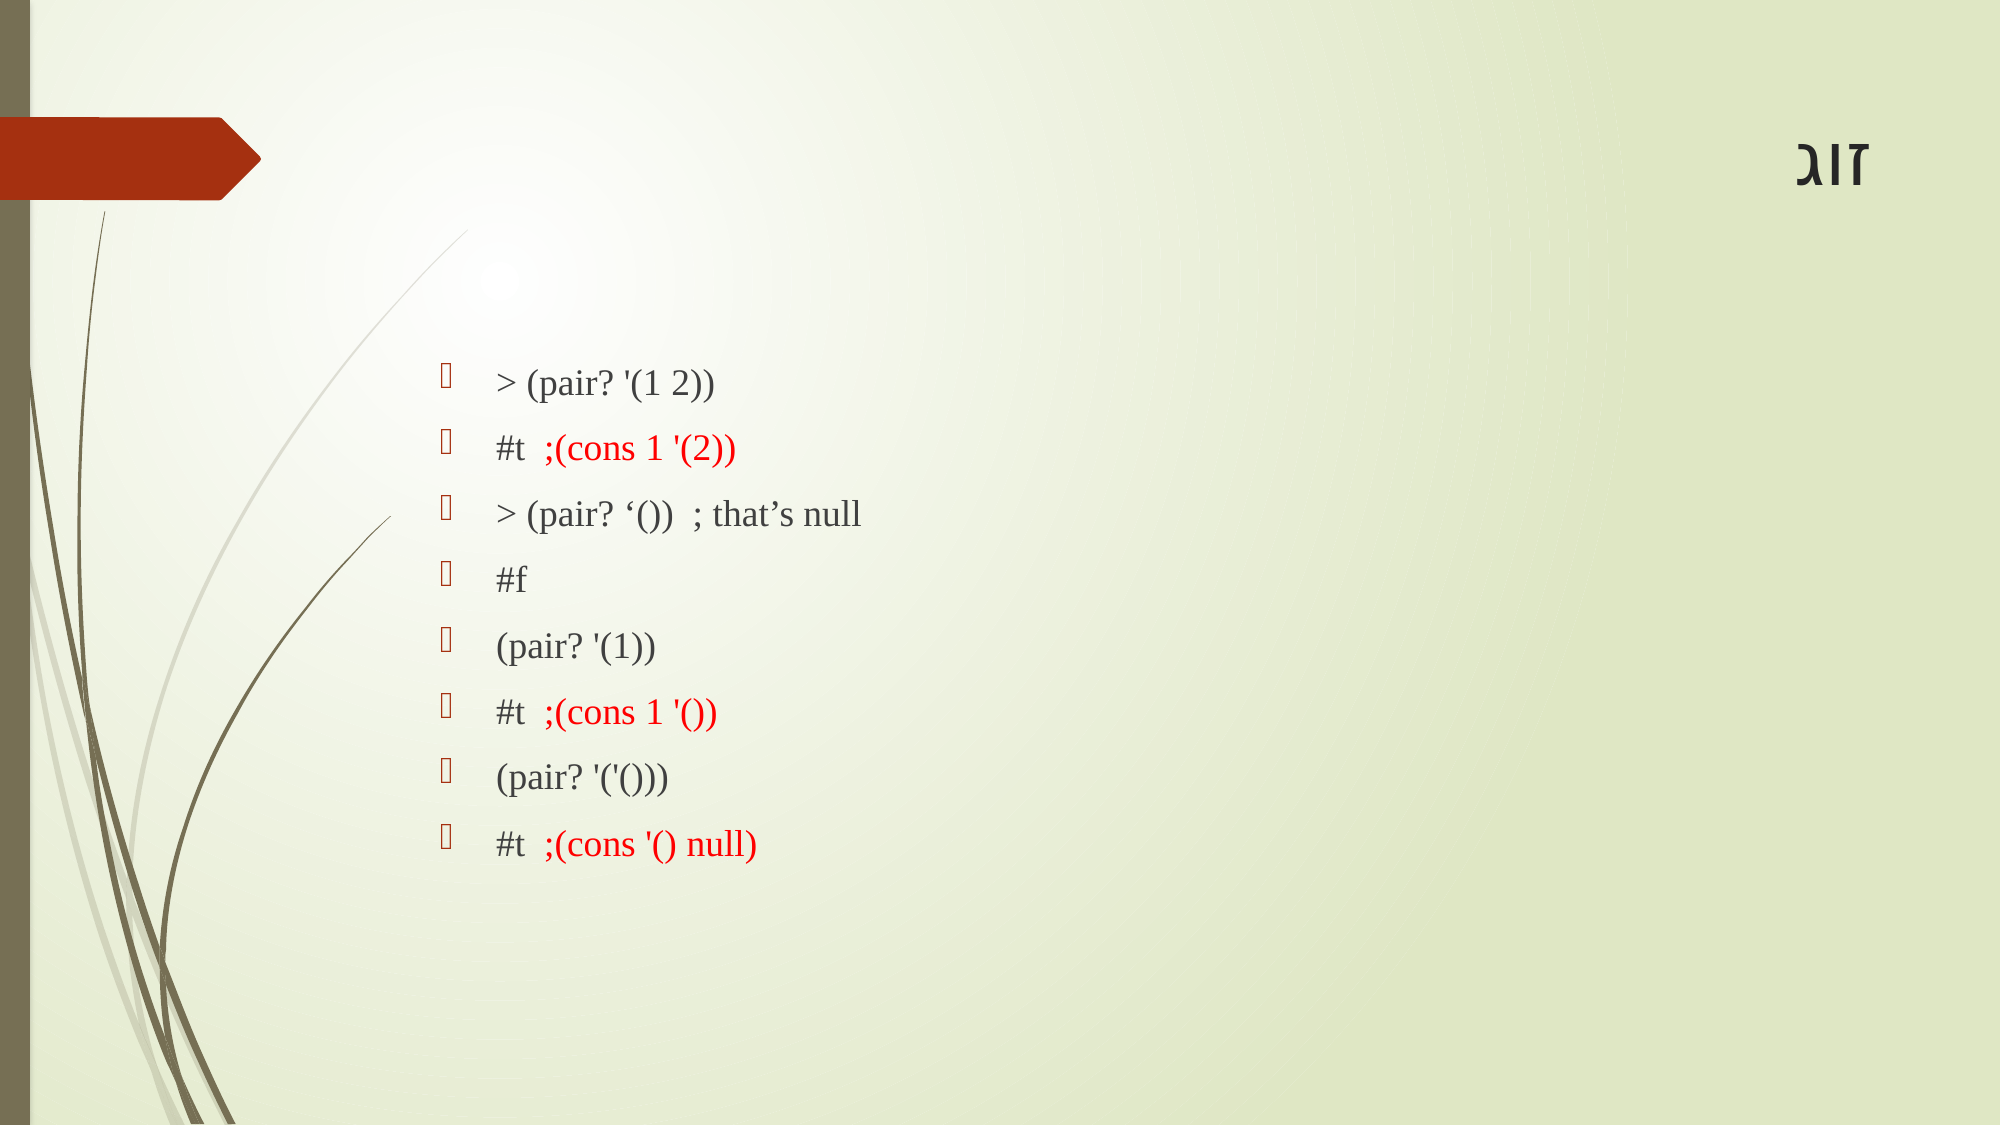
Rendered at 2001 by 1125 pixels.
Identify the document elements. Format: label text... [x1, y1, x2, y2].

list > (pair? '(1 2)) #t ;(cons 1 '(2)) > (pair? ‘()) ; that’s null #f (pair? '(1)) #t ;(cons 1 '()) (pair? '('())) #t ;(cons '() null) [424, 350, 1888, 970]
title זוג [425, 102, 1888, 313]
